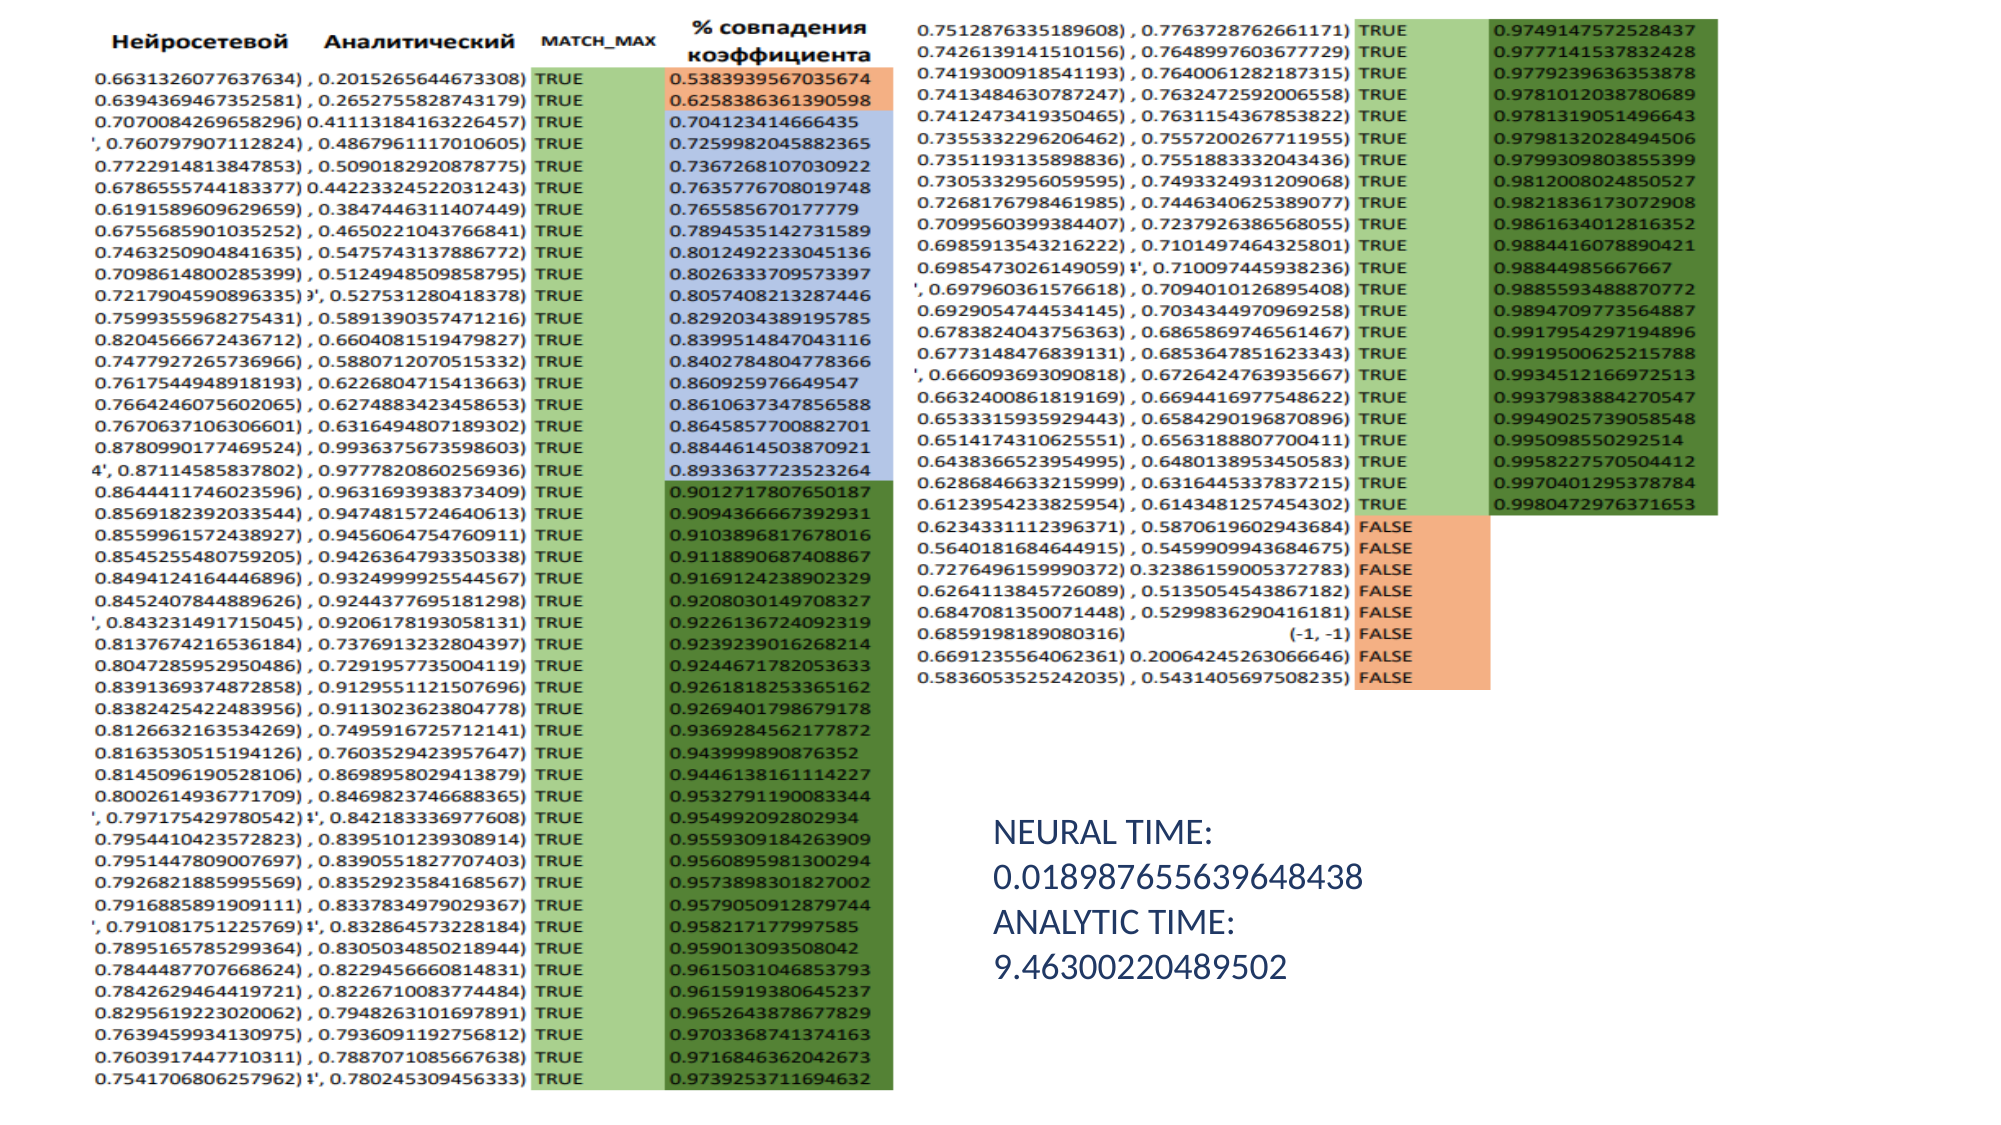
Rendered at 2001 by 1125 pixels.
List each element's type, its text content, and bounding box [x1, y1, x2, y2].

picture [86, 12, 1733, 1107]
text_box NEURAL TIME: 0.018987655639648438 ANALYTIC TIME: 9.46300220489502 [978, 799, 1398, 994]
